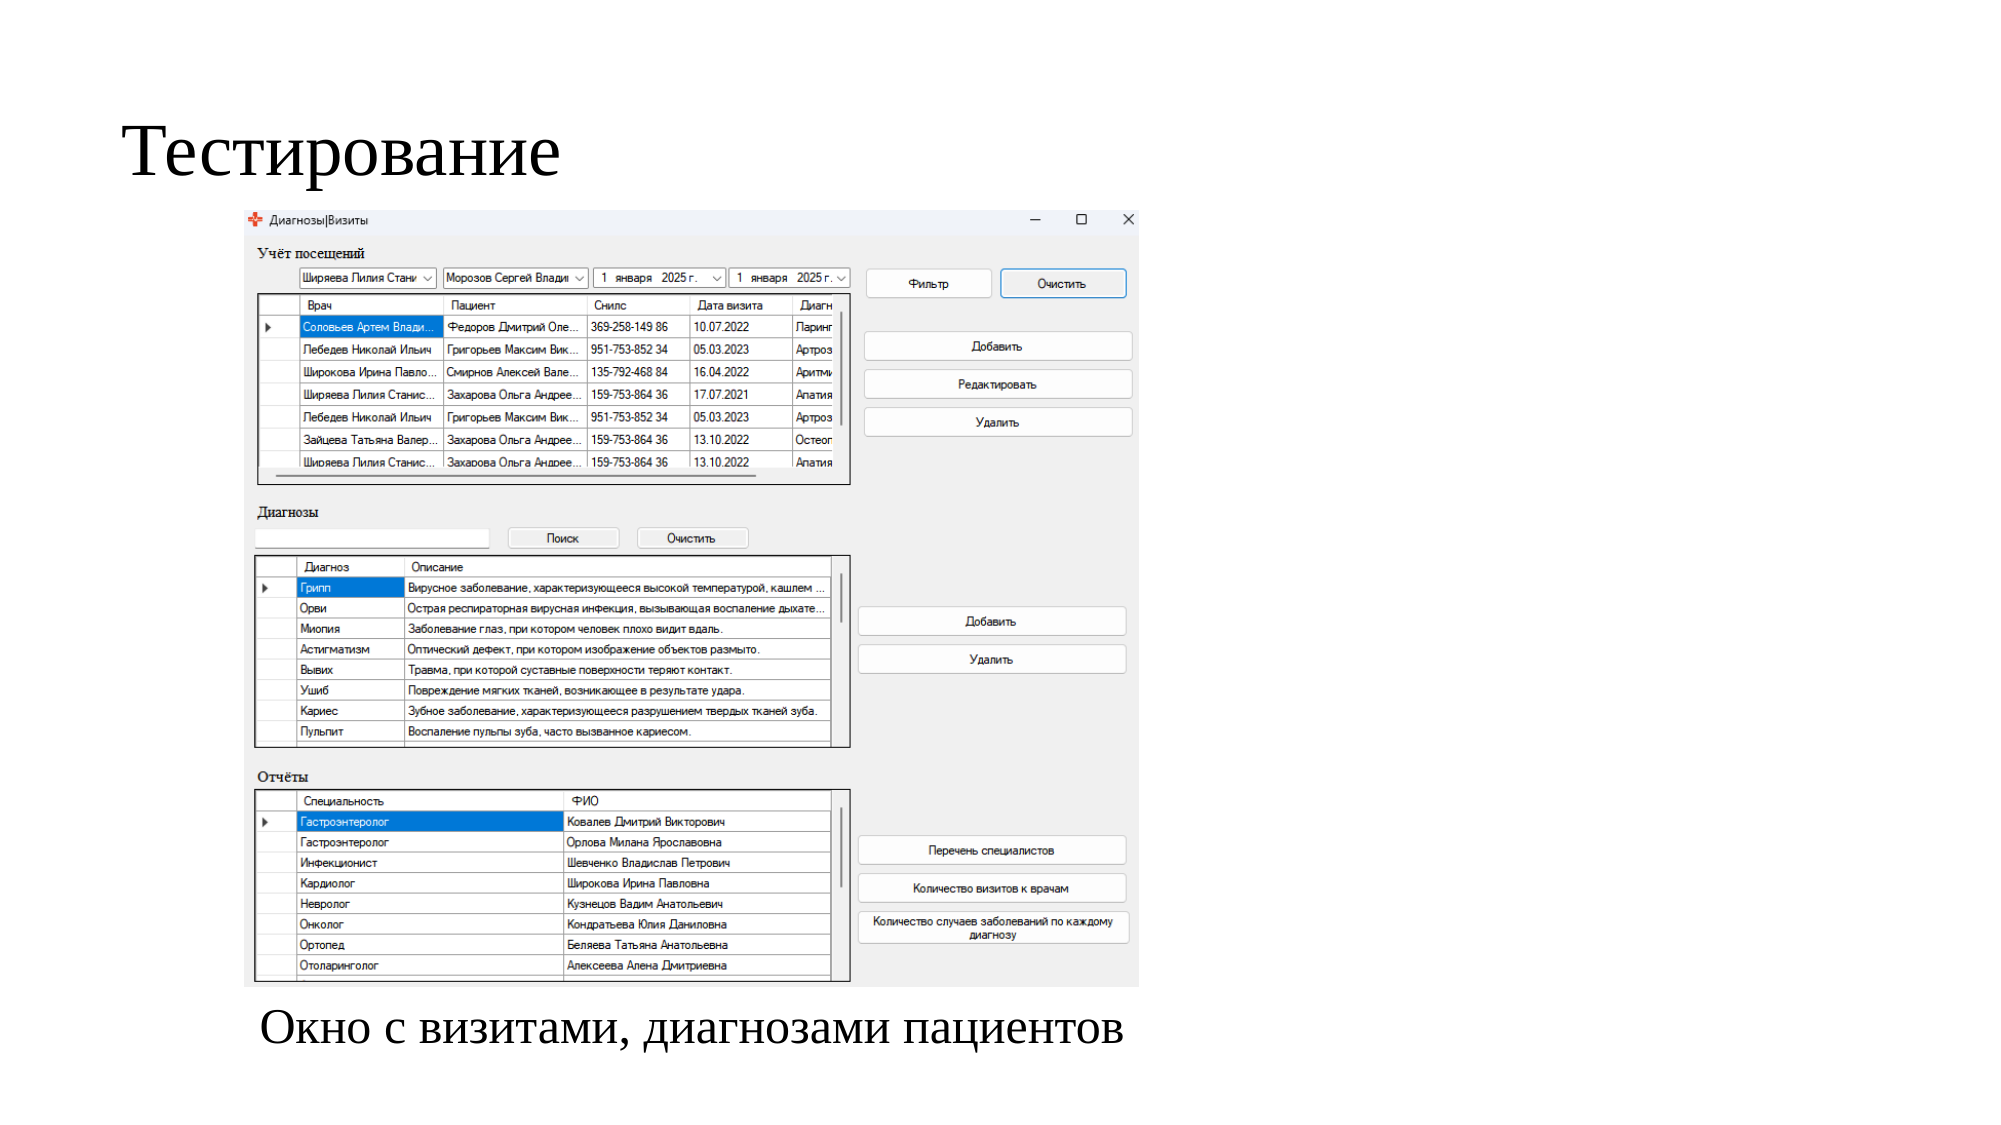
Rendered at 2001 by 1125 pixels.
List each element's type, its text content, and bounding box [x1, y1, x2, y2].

text_box Окно с визитами, диагнозами пациентов [244, 986, 1315, 1061]
title Тестирование [106, 42, 1832, 260]
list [244, 210, 1139, 987]
